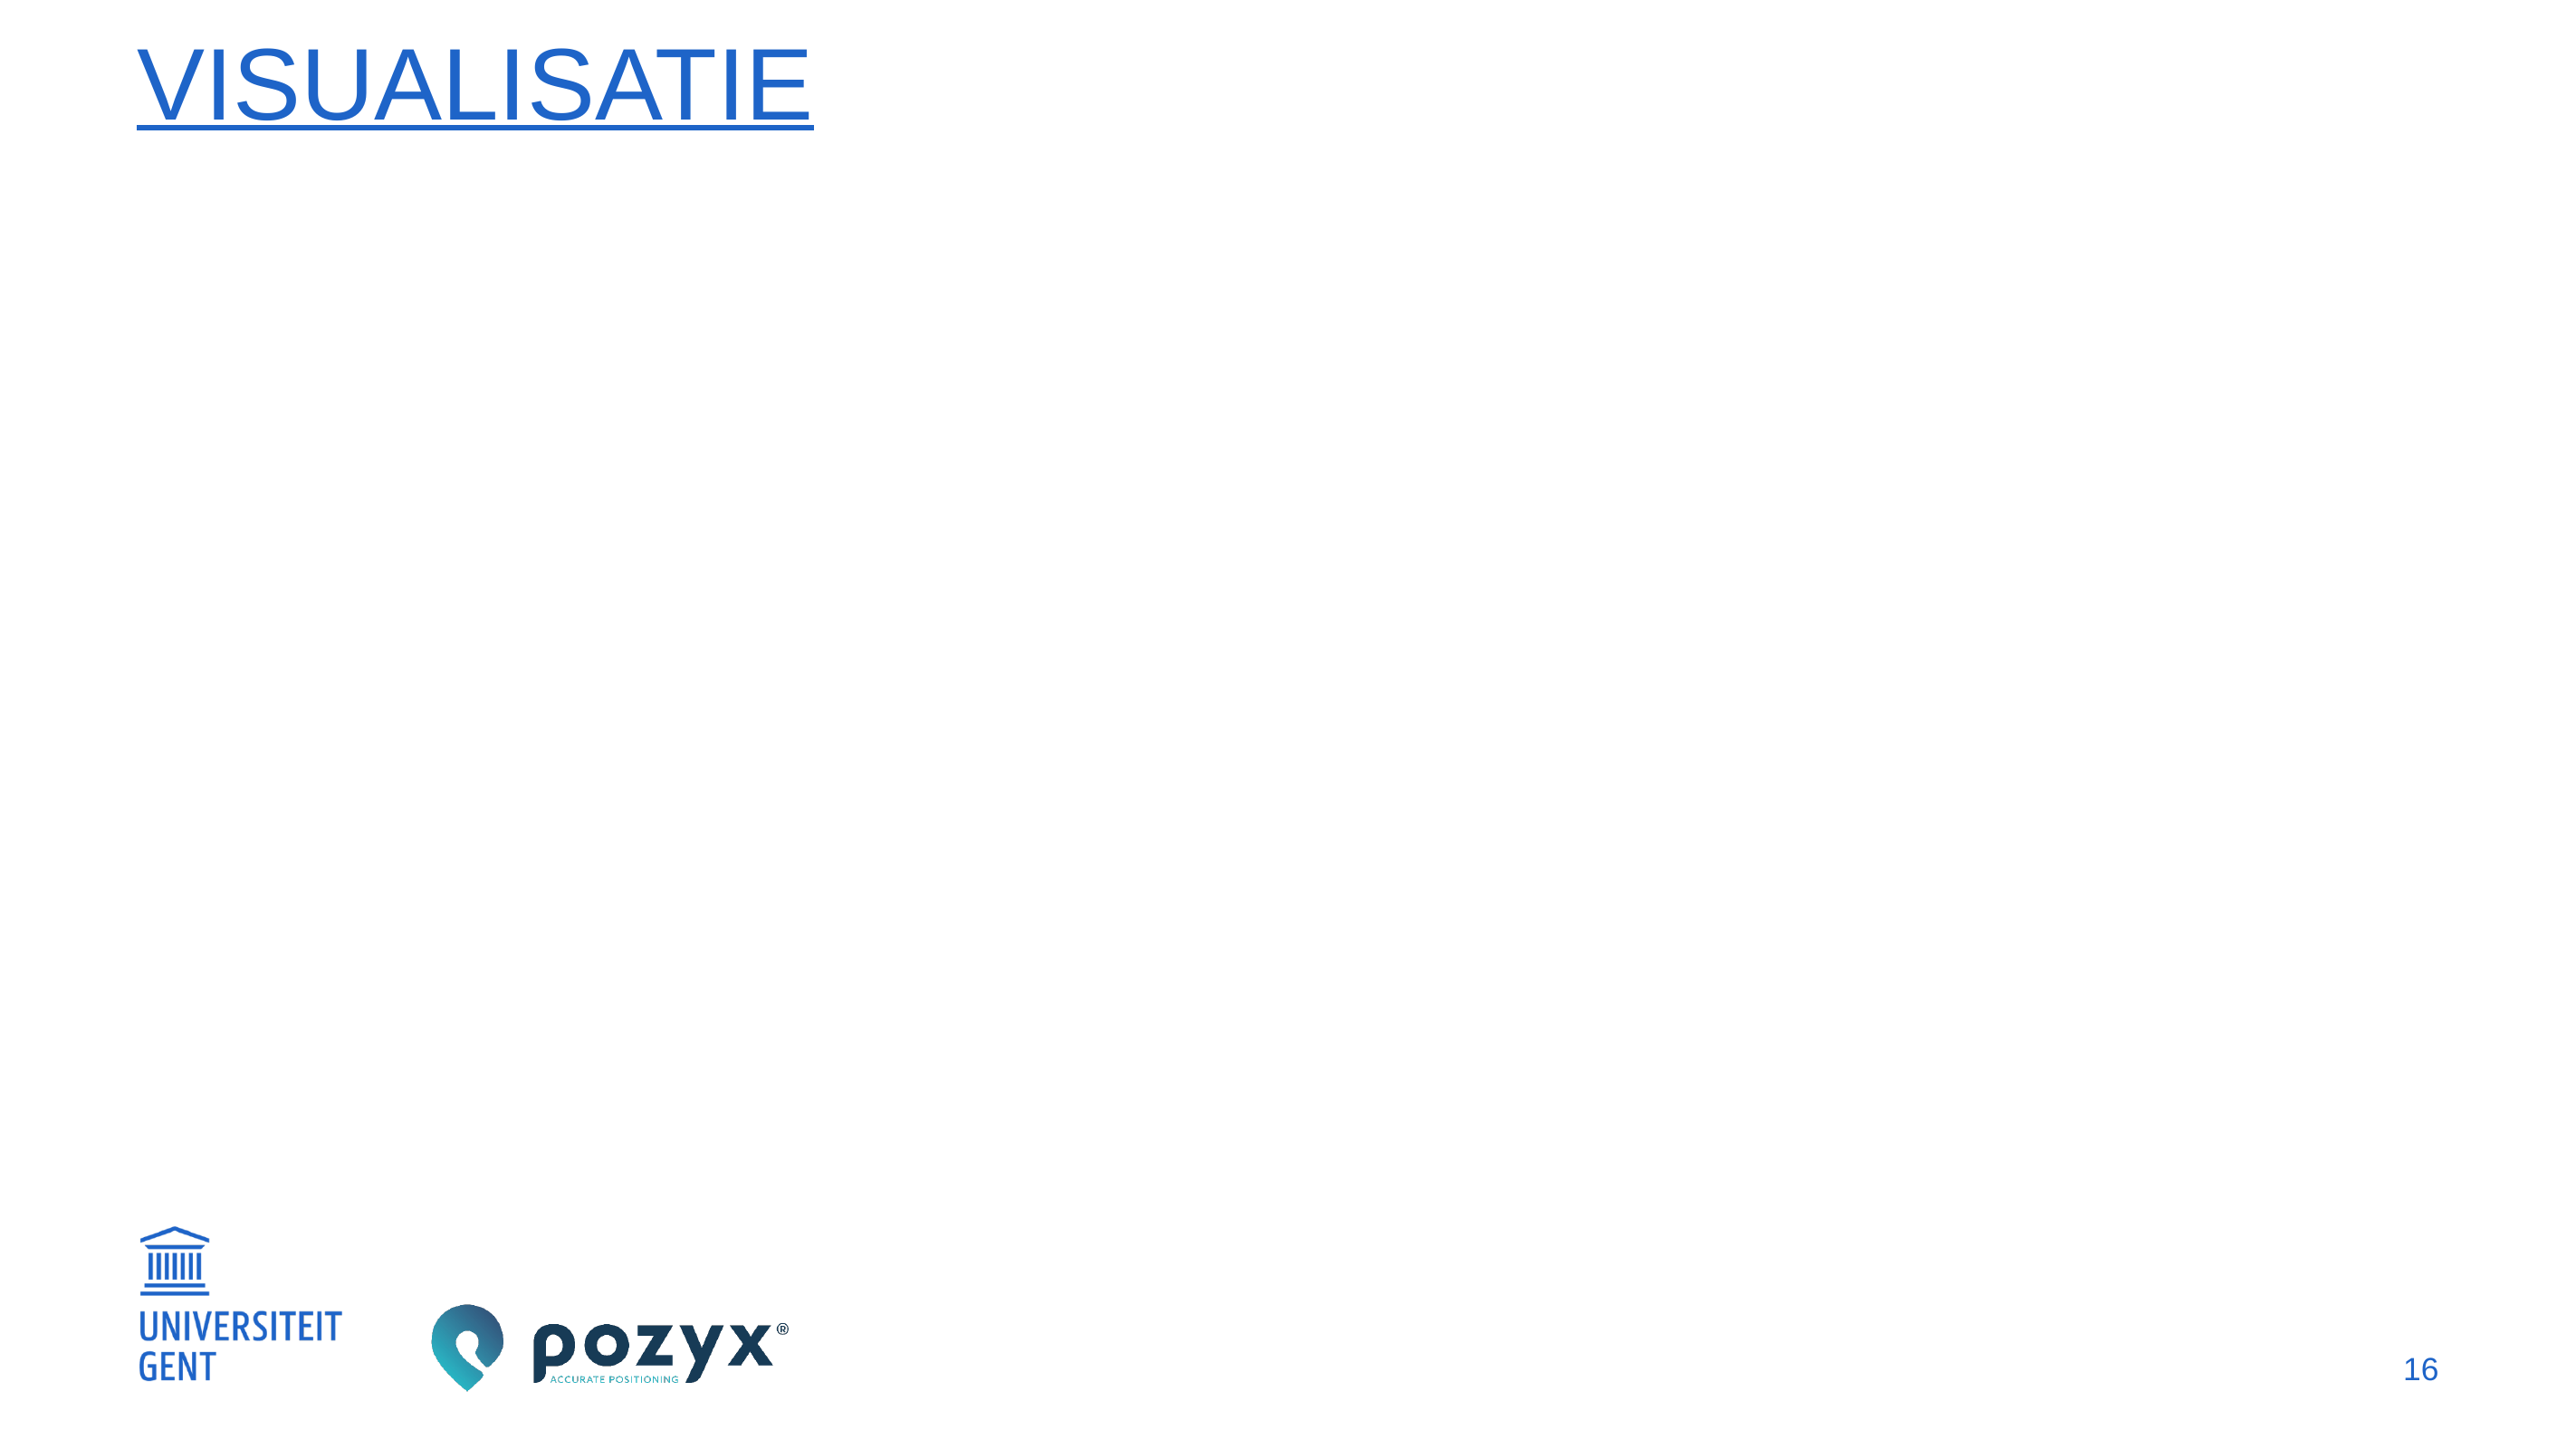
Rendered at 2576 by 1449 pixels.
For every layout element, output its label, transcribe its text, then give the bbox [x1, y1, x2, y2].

title Visualisatie [123, 20, 2456, 149]
slide_number 16 [2315, 1329, 2453, 1407]
picture [72, 1174, 819, 1449]
